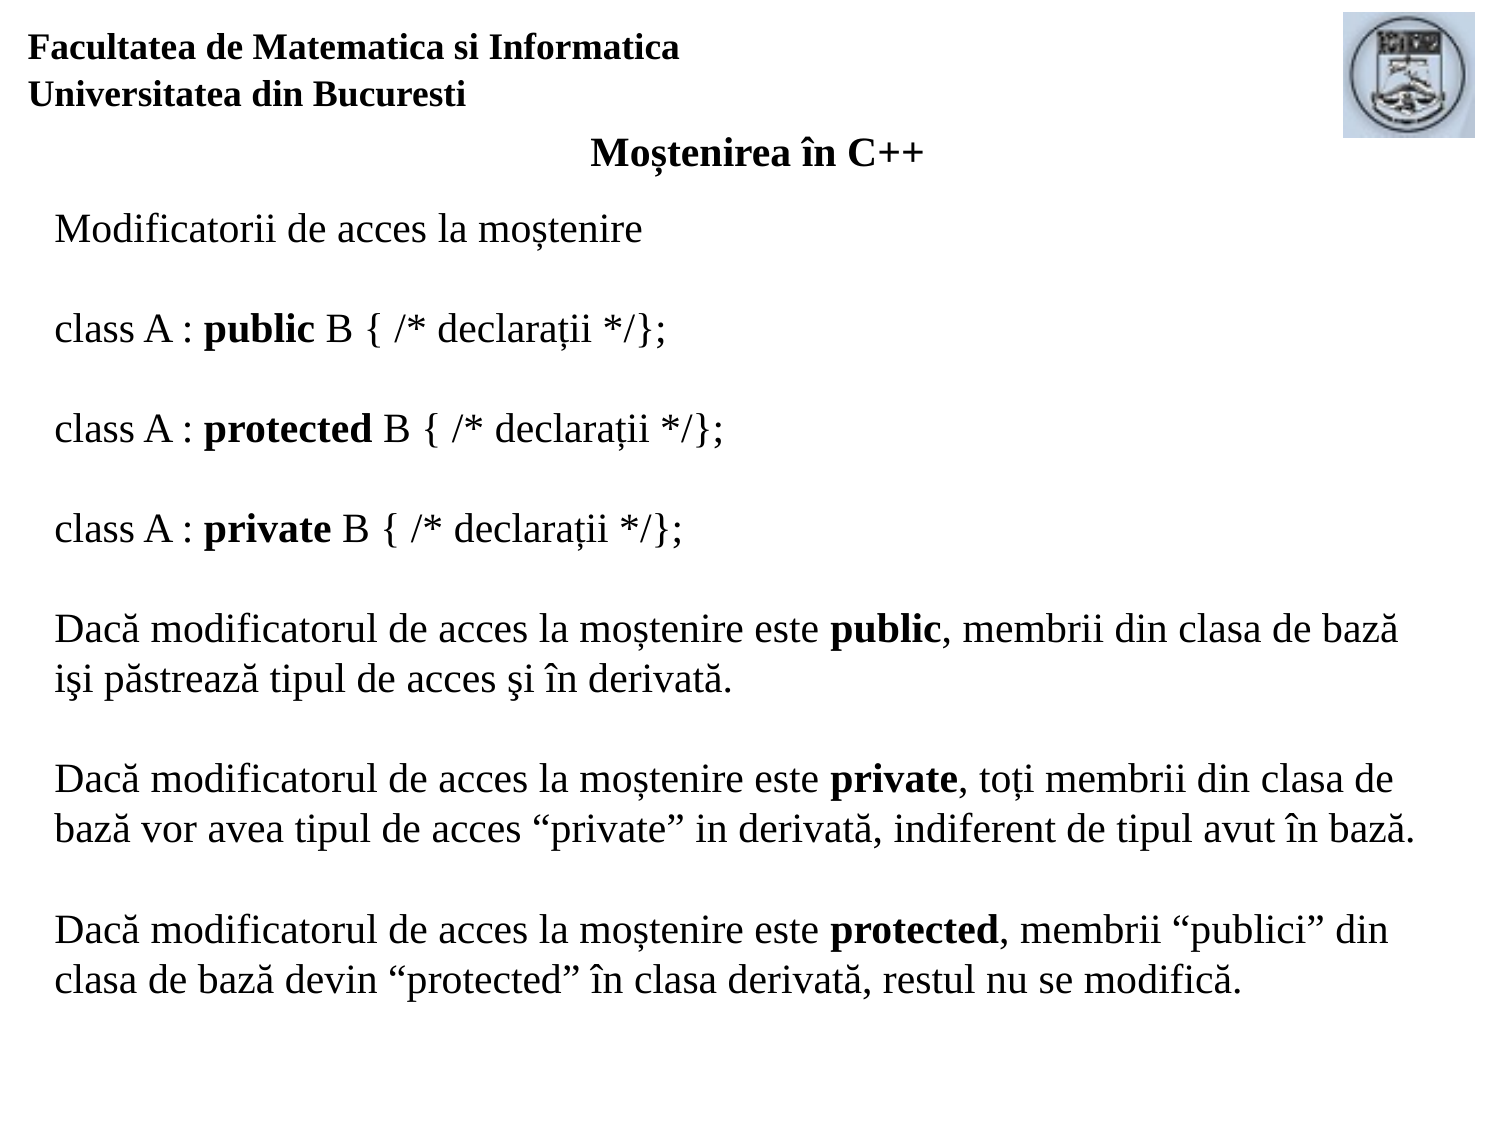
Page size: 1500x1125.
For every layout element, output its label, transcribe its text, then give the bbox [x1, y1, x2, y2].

text_box Facultatea de Matematica si Informatica Universitatea din Bucuresti [12, 12, 763, 111]
picture [1342, 12, 1475, 138]
text_box Moștenirea în C++ [345, 123, 1171, 190]
text_box Modificatorii de acces la moștenire class A : public B { /* declarații */}; class A : protected B { /* declarații */}; class A : private B { /* declarații */}; Dacă modificatorul de acces la moștenire este public, membrii din clasa de bază işi păstrează tipul de acces şi în derivată. Dacă modificatorul de acces la moștenire este private, toți membrii din clasa de bază vor avea tipul de acces “private” in derivată, indiferent de tipul avut în bază. Dacă modificatorul de acces la moștenire este protected, membrii “publici” din clasa de bază devin “protected” în clasa derivată, restul nu se modifică. [40, 187, 1460, 1002]
